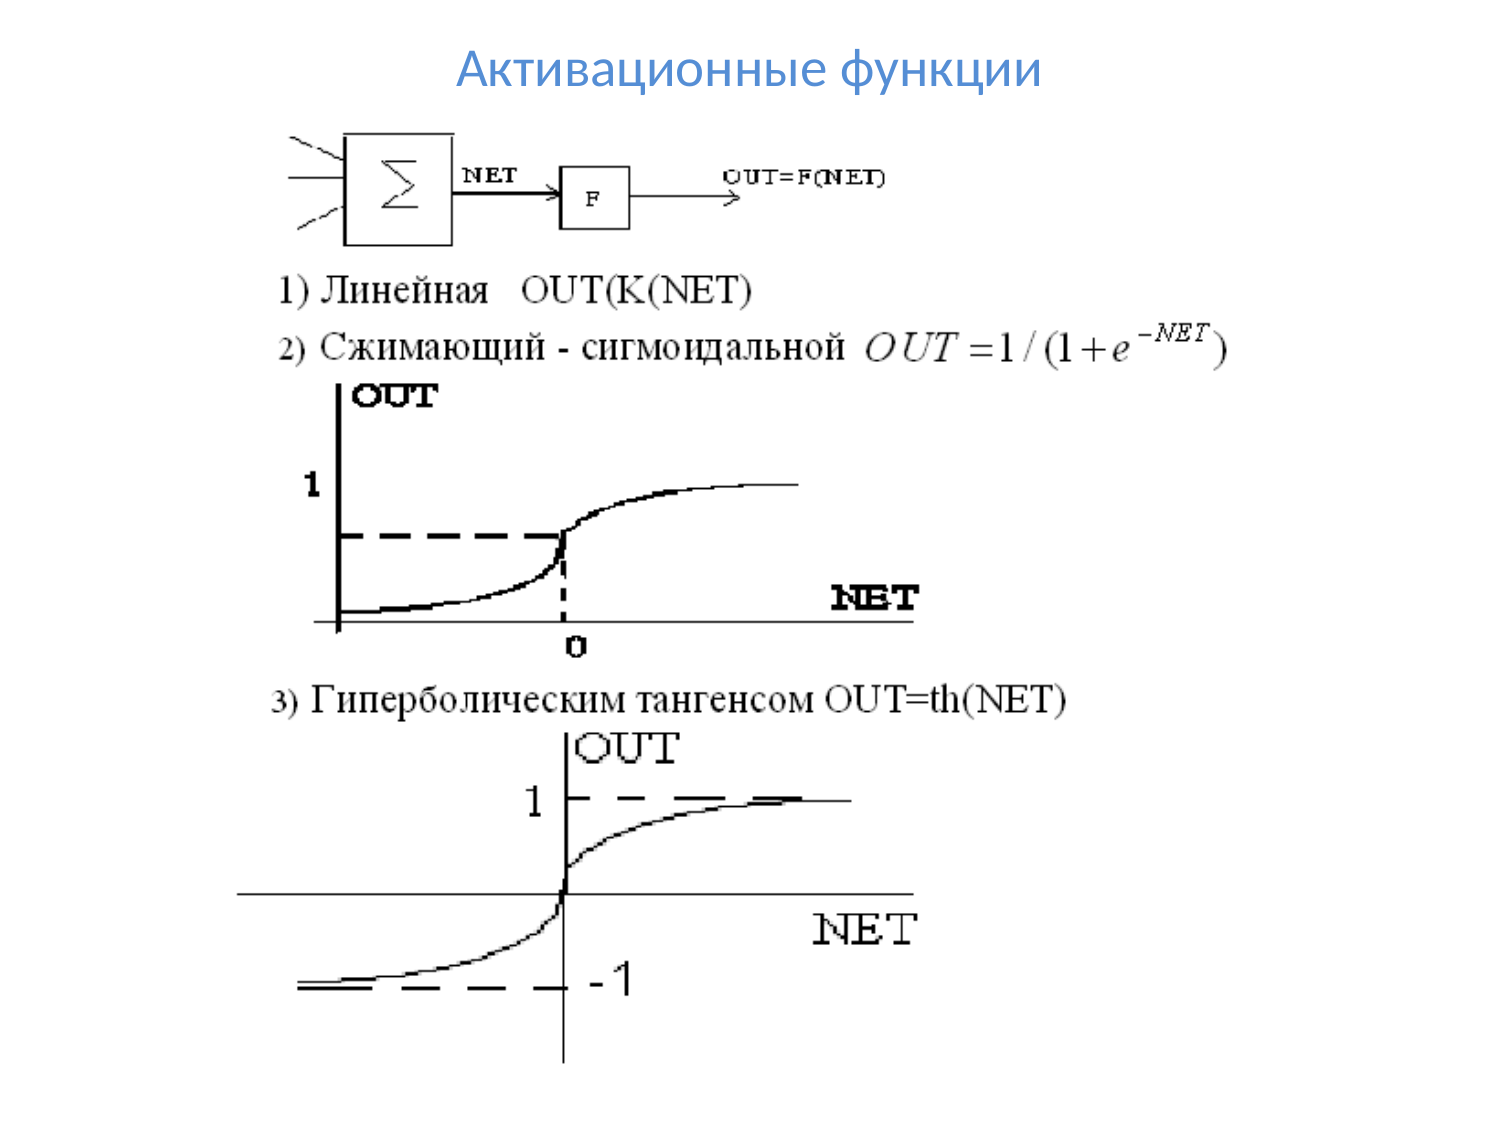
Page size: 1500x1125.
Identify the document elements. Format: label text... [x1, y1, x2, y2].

picture [210, 116, 1256, 1082]
title Активационные функции [112, 23, 1388, 106]
